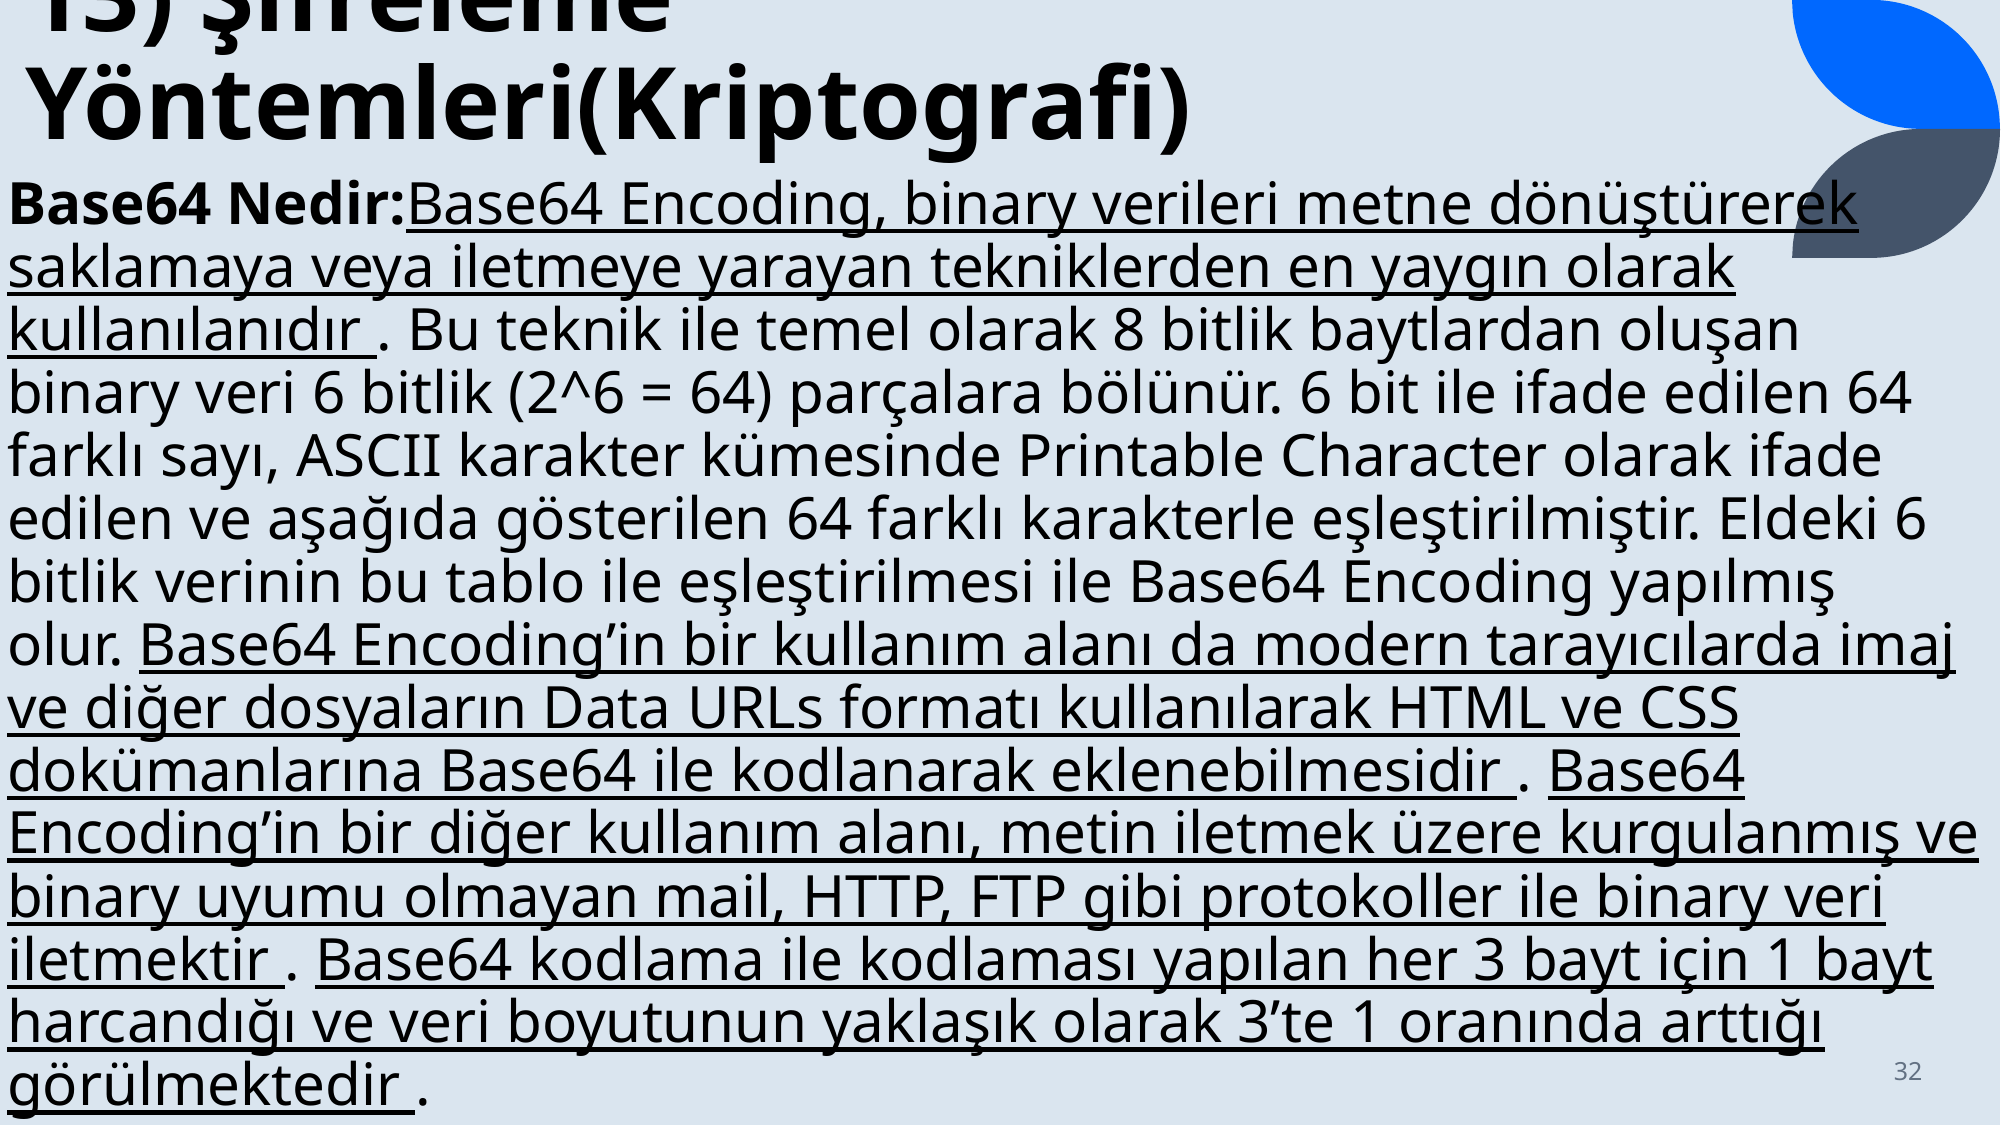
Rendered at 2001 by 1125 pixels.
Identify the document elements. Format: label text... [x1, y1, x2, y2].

title 13) Şifreleme Yöntemleri(Kriptografi) [10, 11, 1796, 166]
slide_number 32 [1665, 1042, 1938, 1103]
list Base64 Nedir:Base64 Encoding, binary verileri metne dönüştürerek saklamaya veya iletmeye yarayan tekniklerden en yaygın olarak kullanılanıdır . Bu teknik ile temel olarak 8 bitlik baytlardan oluşan binary veri 6 bitlik (2^6 = 64) parçalara bölünür. 6 bit ile ifade edilen 64 farklı sayı, ASCII karakter kümesinde Printable Character olarak ifade edilen ve aşağıda gösterilen 64 farklı karakterle eşleştirilmiştir. Eldeki 6 bitlik verinin bu tablo ile eşleştirilmesi ile Base64 Encoding yapılmış olur. Base64 Encoding’in bir kullanım alanı da modern tarayıcılarda imaj ve diğer dosyaların Data URLs formatı kullanılarak HTML ve CSS dokümanlarına Base64 ile kodlanarak eklenebilmesidir . Base64 Encoding’in bir diğer kullanım alanı, metin iletmek üzere kurgulanmış ve binary uyumu olmayan mail, HTTP, FTP gibi protokoller ile binary veri iletmektir . Base64 kodlama ile kodlaması yapılan her 3 bayt için 1 bayt harcandığı ve veri boyutunun yaklaşık olarak 3’te 1 oranında arttığı görülmektedir . [0, 166, 2000, 1113]
